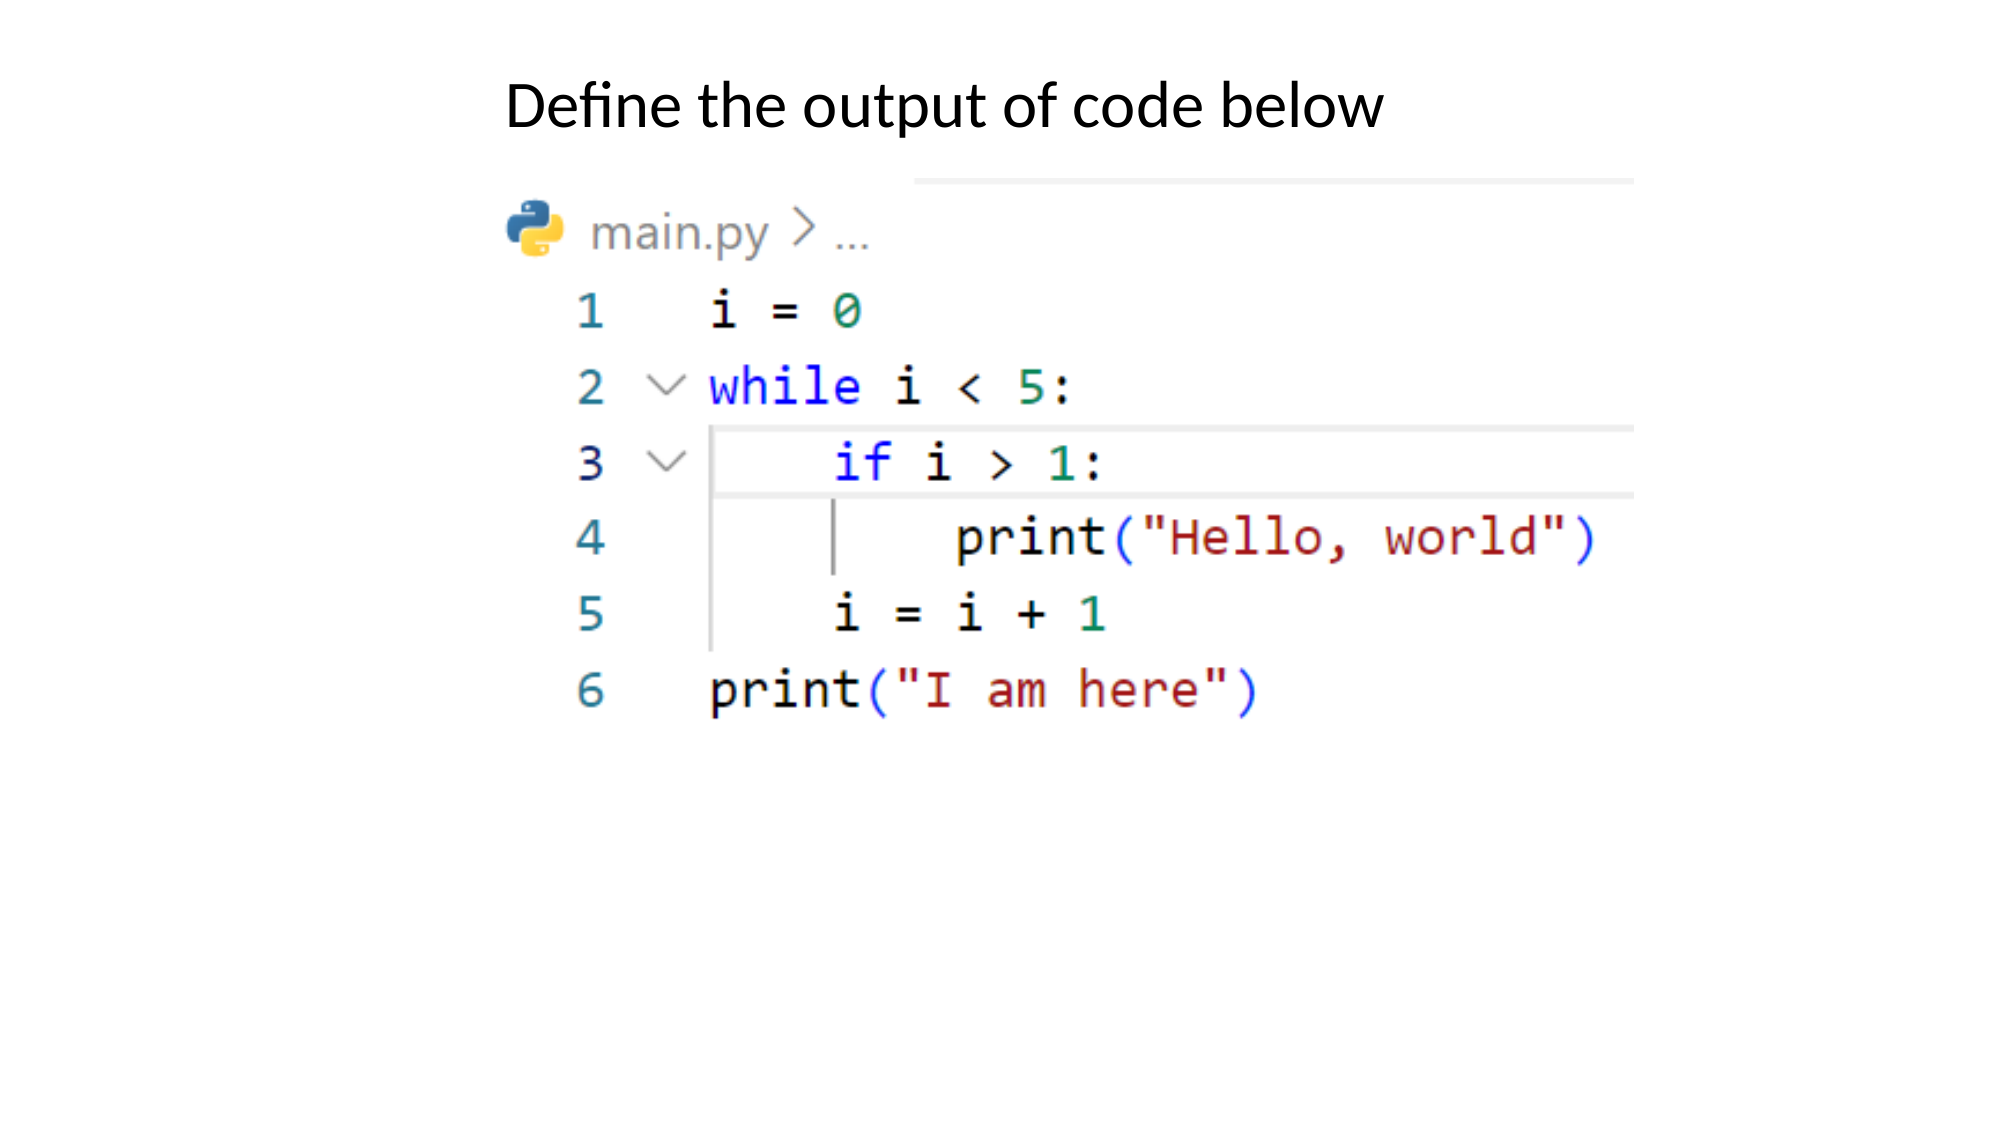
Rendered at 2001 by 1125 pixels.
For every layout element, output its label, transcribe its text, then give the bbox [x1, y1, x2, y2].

picture [485, 178, 1634, 784]
text_box Define the output of code below [490, 53, 1401, 148]
